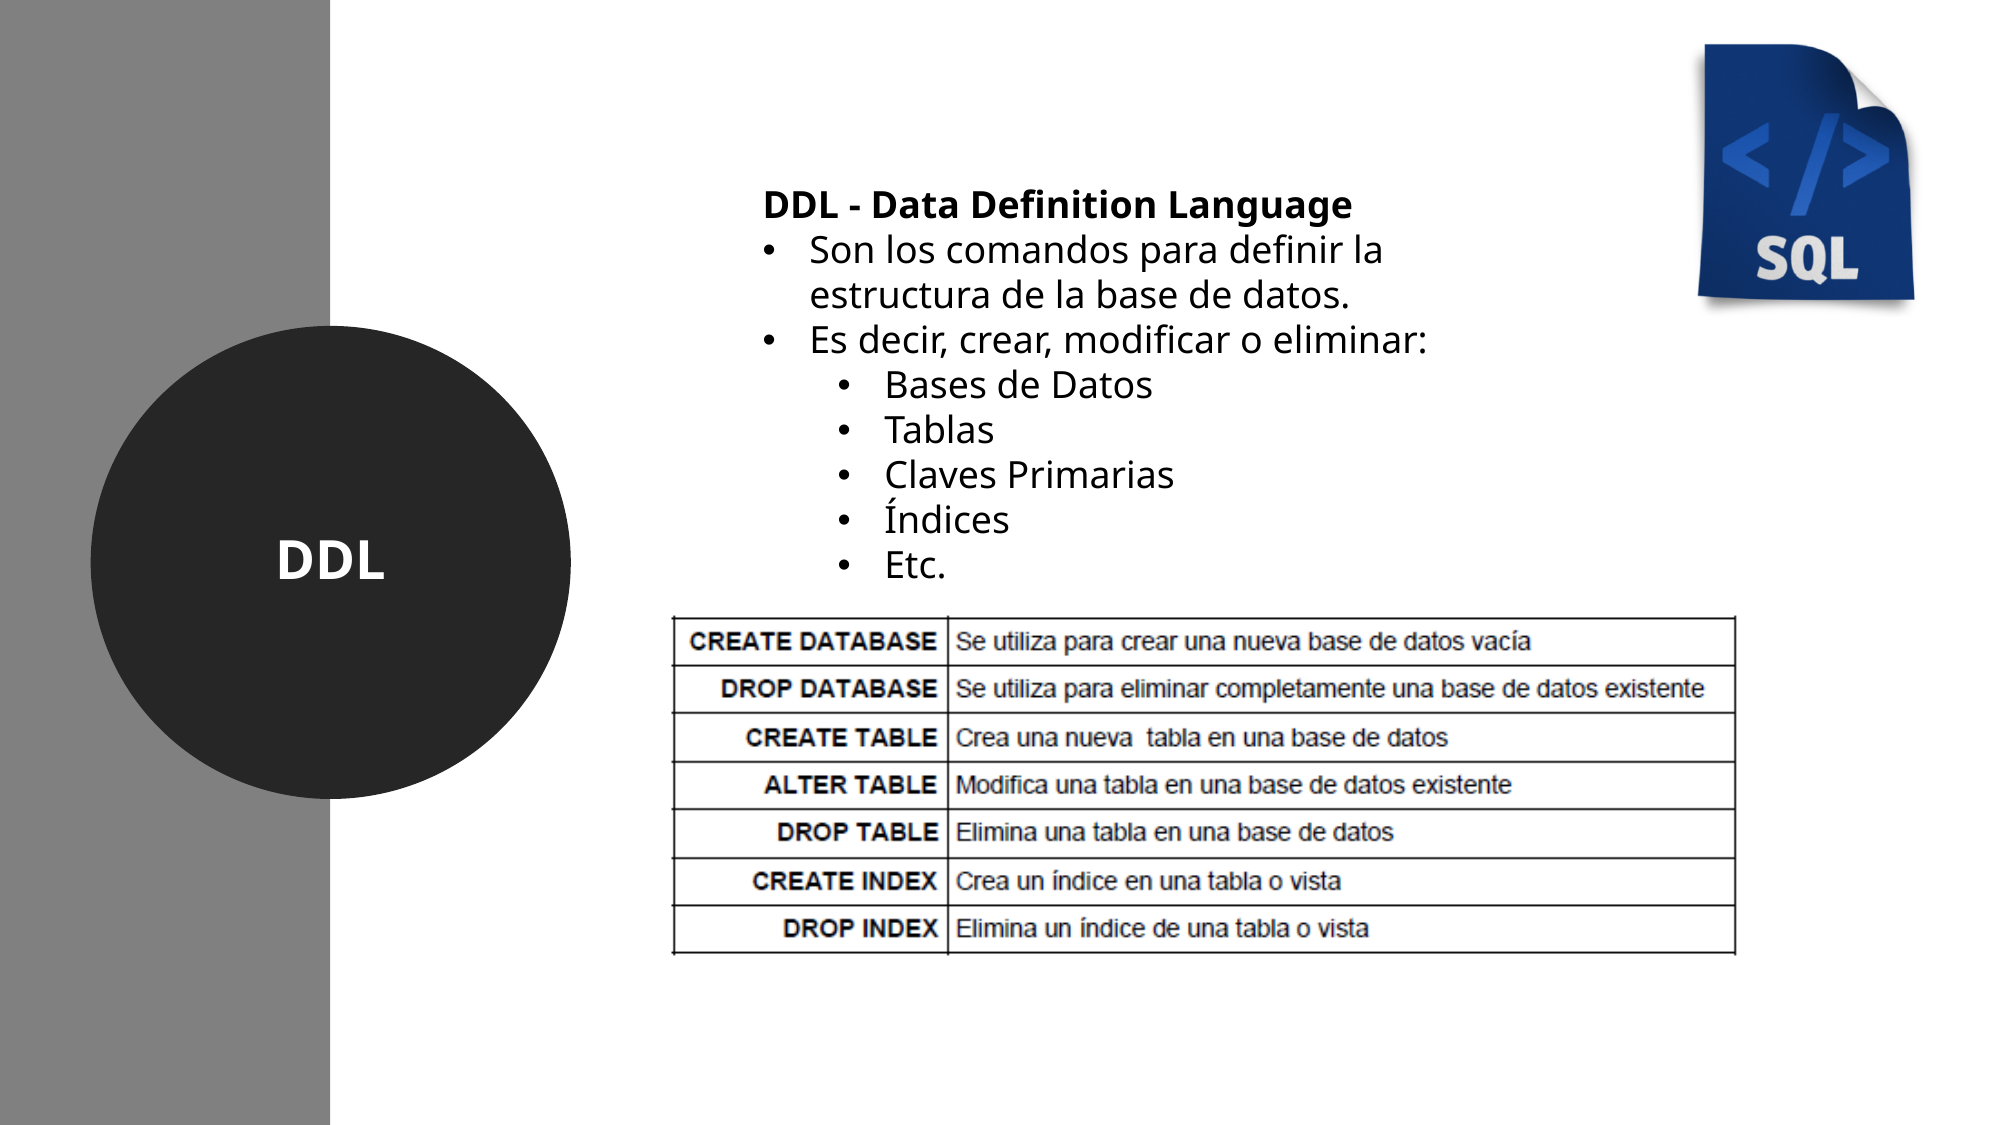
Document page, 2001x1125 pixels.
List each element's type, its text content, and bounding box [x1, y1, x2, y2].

picture [1636, 8, 1969, 341]
picture [661, 607, 1751, 963]
text_box [0, 0, 331, 1125]
text_box DDL [105, 340, 557, 785]
text_box DDL - Data Definition Language Son los comandos para definir la estructura de la base de datos. Es decir, crear, modificar o eliminar: Bases de Datos Tablas Claves Primarias Índices Etc. [747, 174, 1586, 607]
